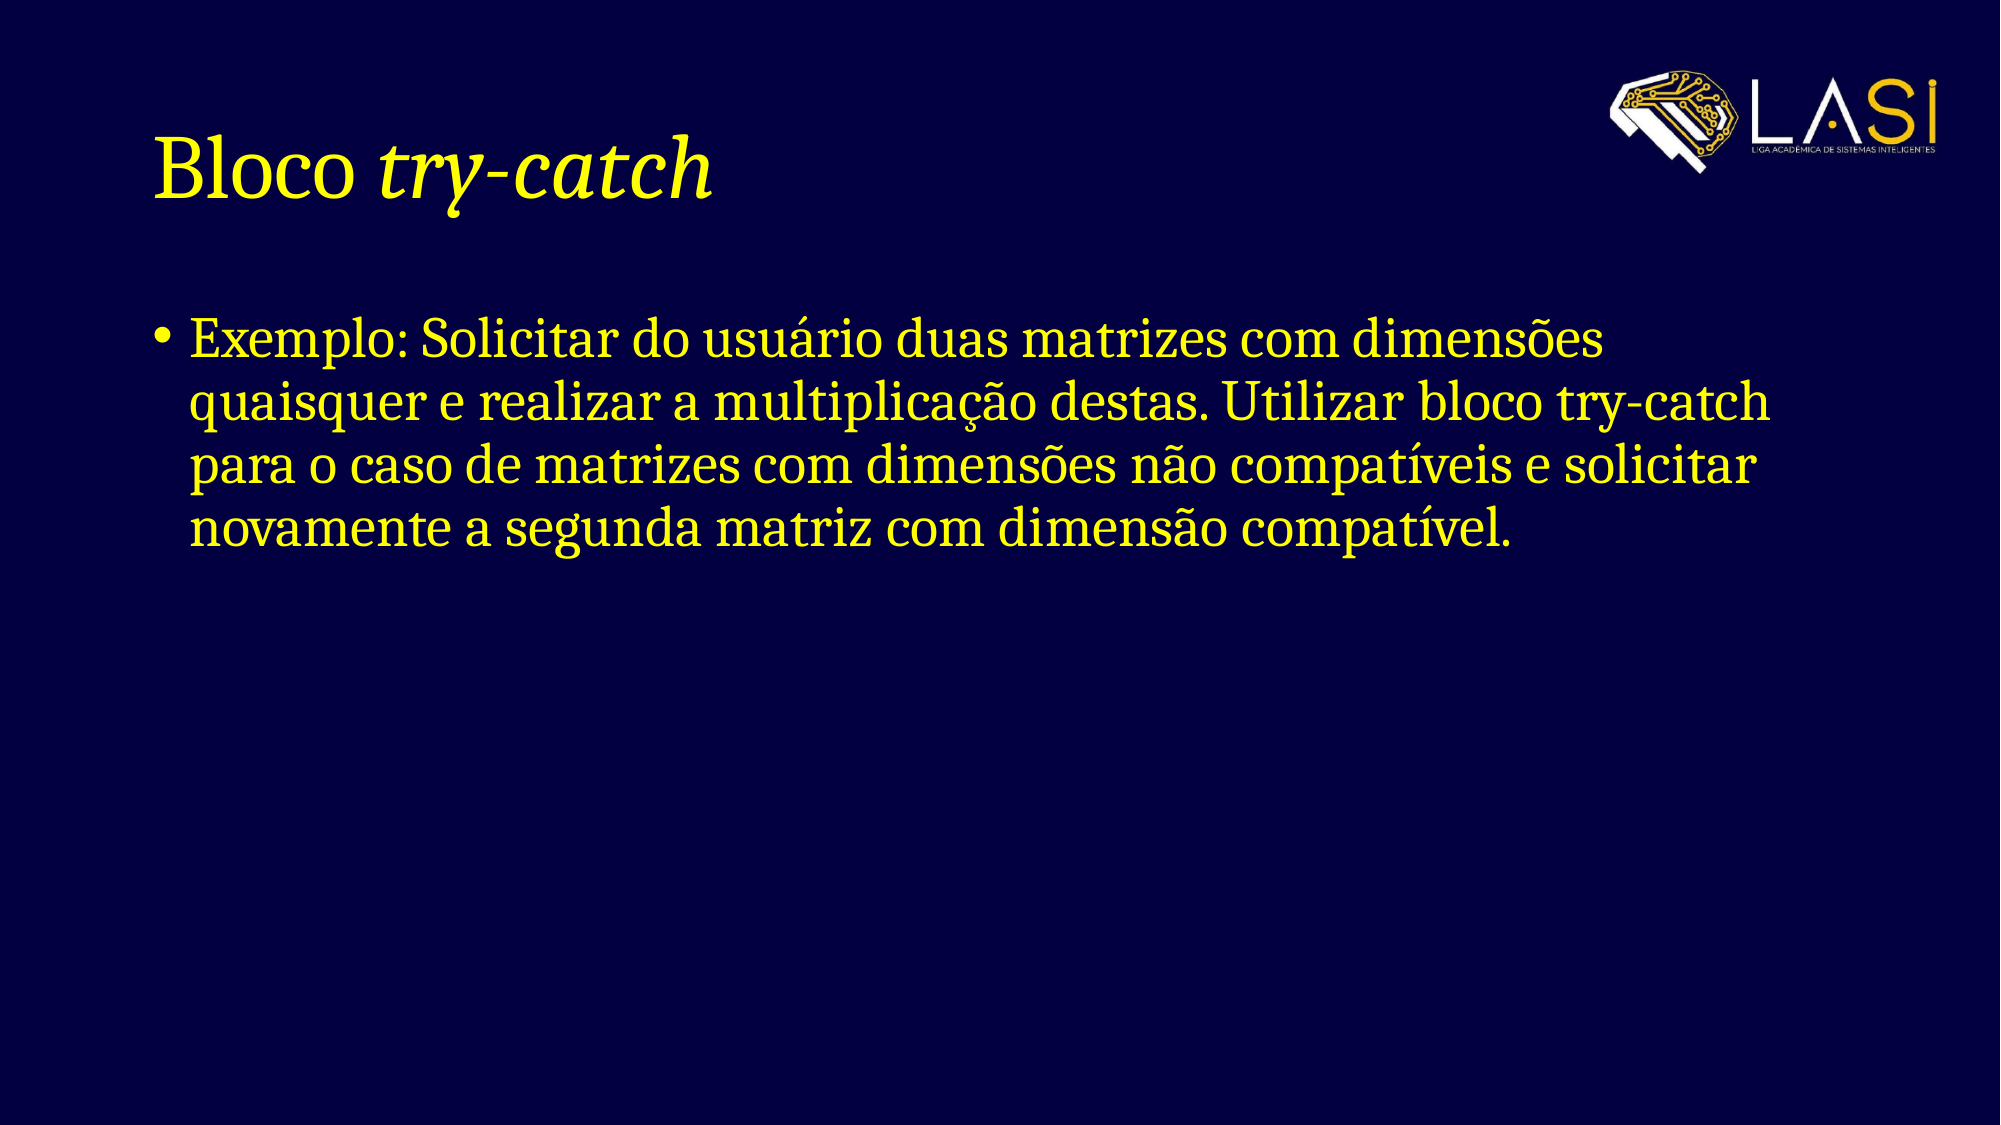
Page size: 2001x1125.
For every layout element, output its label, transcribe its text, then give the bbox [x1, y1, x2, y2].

list Exemplo: Solicitar do usuário duas matrizes com dimensões quaisquer e realizar a multiplicação destas. Utilizar bloco try-catch para o caso de matrizes com dimensões não compatíveis e solicitar novamente a segunda matriz com dimensão compatível. [137, 299, 1863, 1014]
title Bloco try-catch [137, 59, 1863, 278]
picture [1608, 59, 1947, 180]
